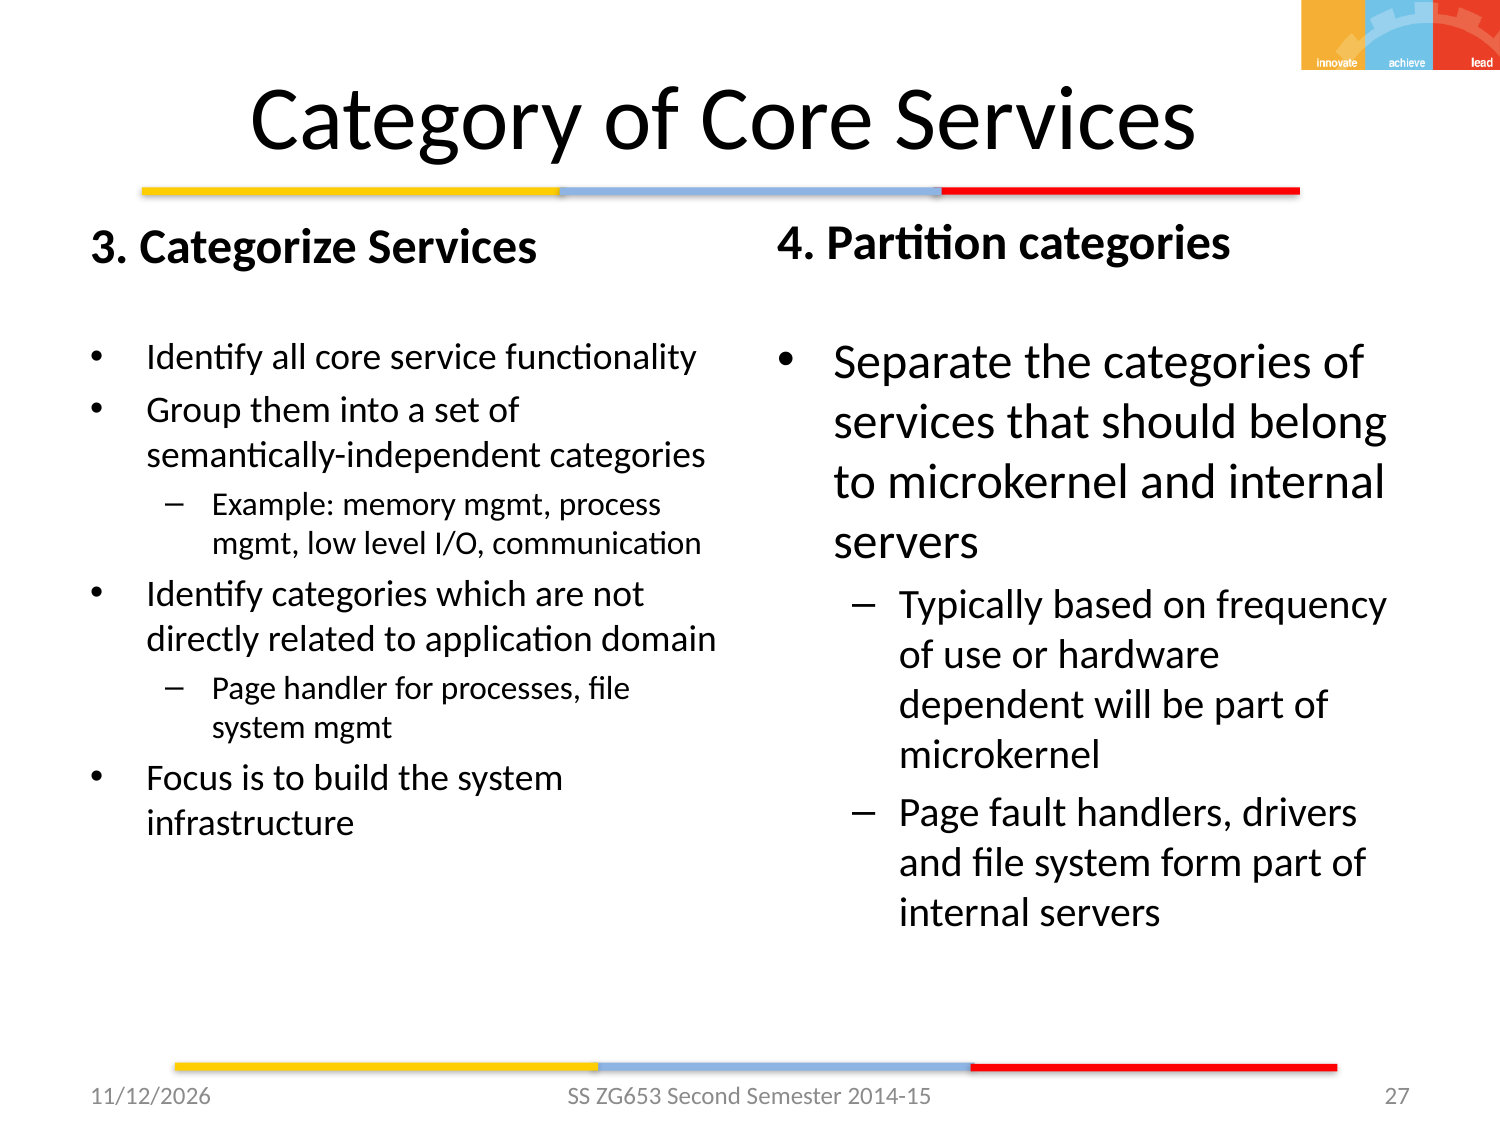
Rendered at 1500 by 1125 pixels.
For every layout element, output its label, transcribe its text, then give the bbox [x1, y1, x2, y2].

list 3. Categorize Services [74, 206, 738, 312]
list 4. Partition categories [761, 201, 1426, 308]
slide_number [75, 1065, 425, 1125]
list Identify all core service functionality Group them into a set of semantically-independent categories Example: memory mgmt, process mgmt, low level I/O, communication Identify categories which are not directly related to application domain Page handler for processes, file system mgmt Focus is to build the system infrastructure [74, 324, 738, 1047]
slide_number 27 [1074, 1065, 1425, 1125]
title Category of Core Services [49, 37, 1401, 188]
picture [1301, 0, 1500, 70]
footer SS ZG653 Second Semester 2014-15 [512, 1065, 988, 1125]
list Separate the categories of services that should belong to microkernel and internal servers Typically based on frequency of use or hardware dependent will be part of microkernel Page fault handlers, drivers and file system form part of internal servers [761, 320, 1426, 1047]
